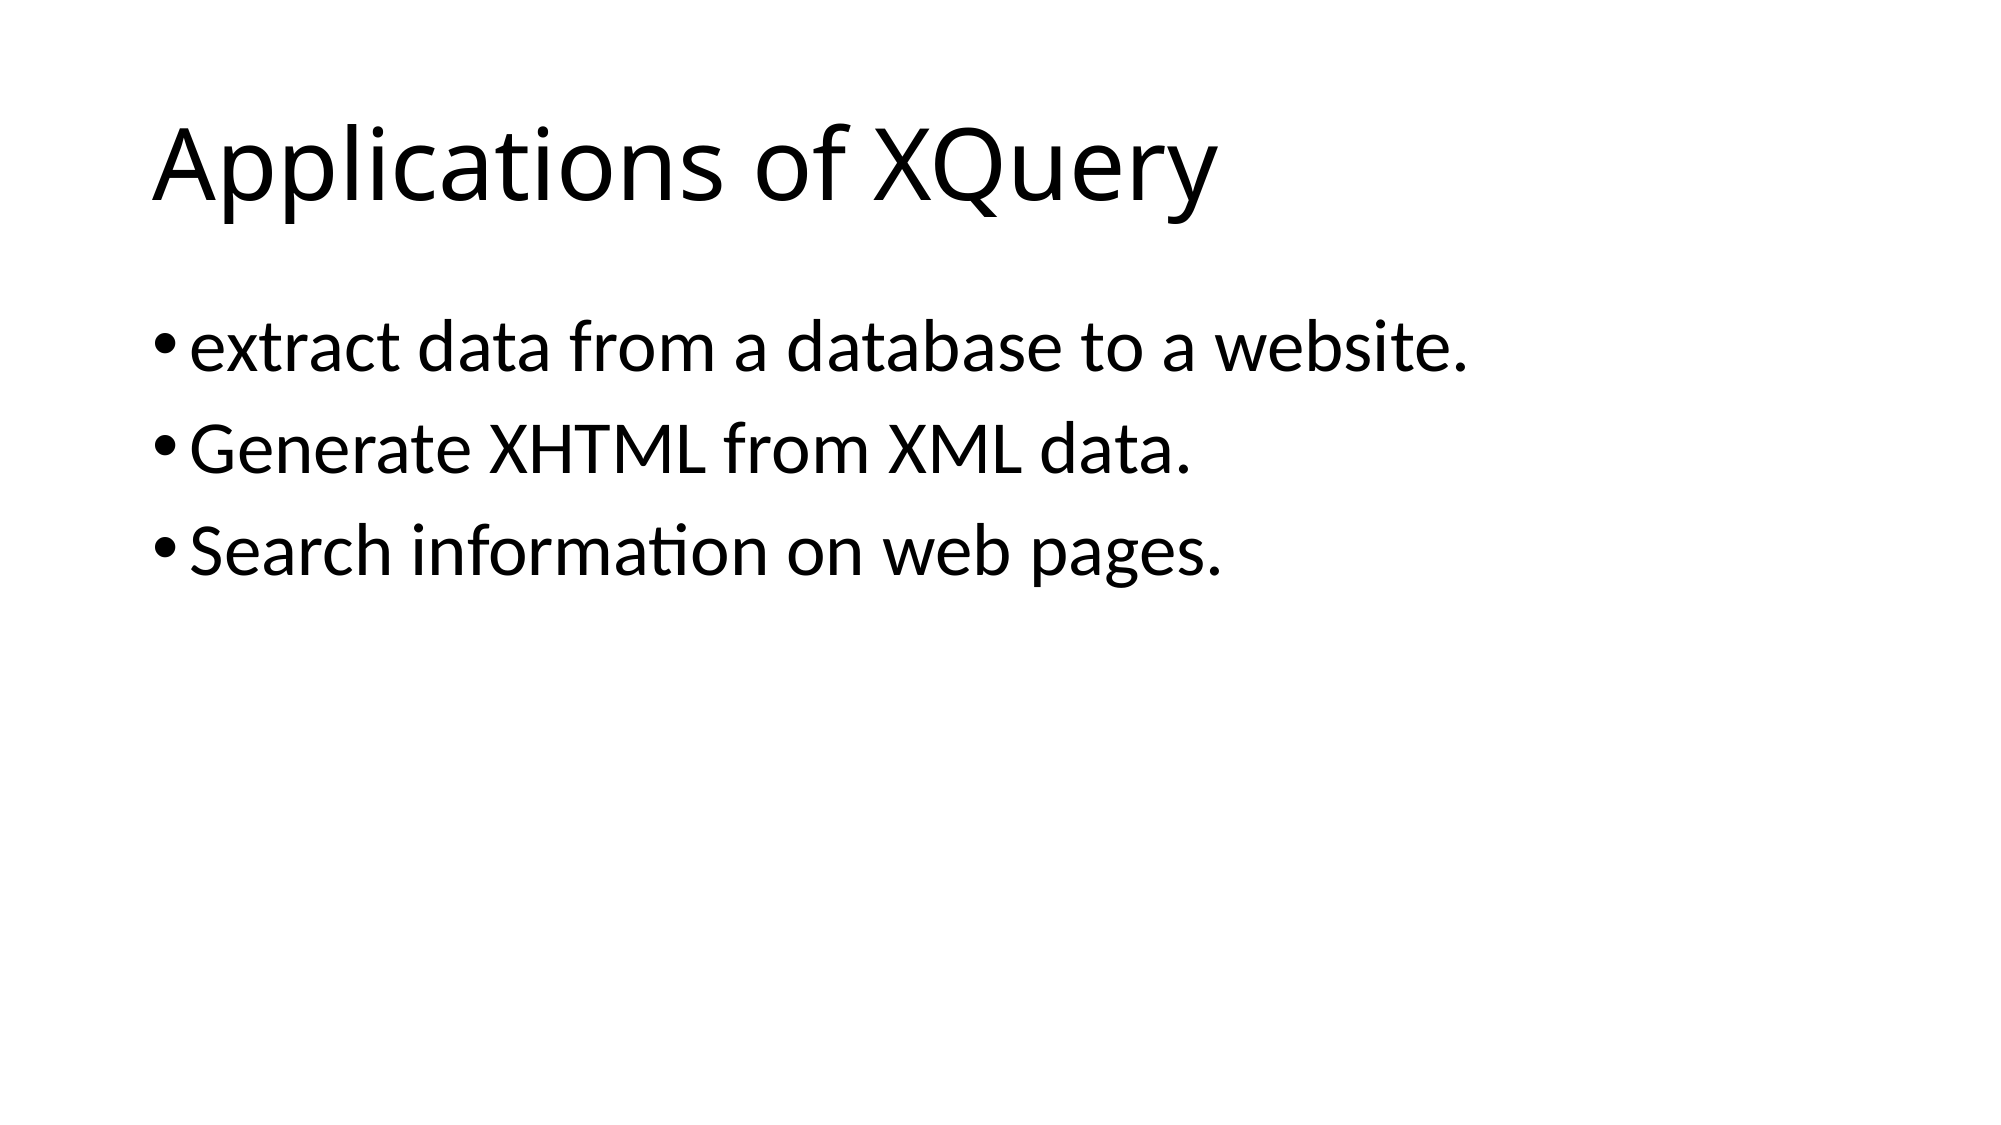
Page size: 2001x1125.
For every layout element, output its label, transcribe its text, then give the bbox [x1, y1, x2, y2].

list extract data from a database to a website. Generate XHTML from XML data. Search information on web pages. [137, 299, 1863, 1014]
title Applications of XQuery [137, 59, 1863, 278]
